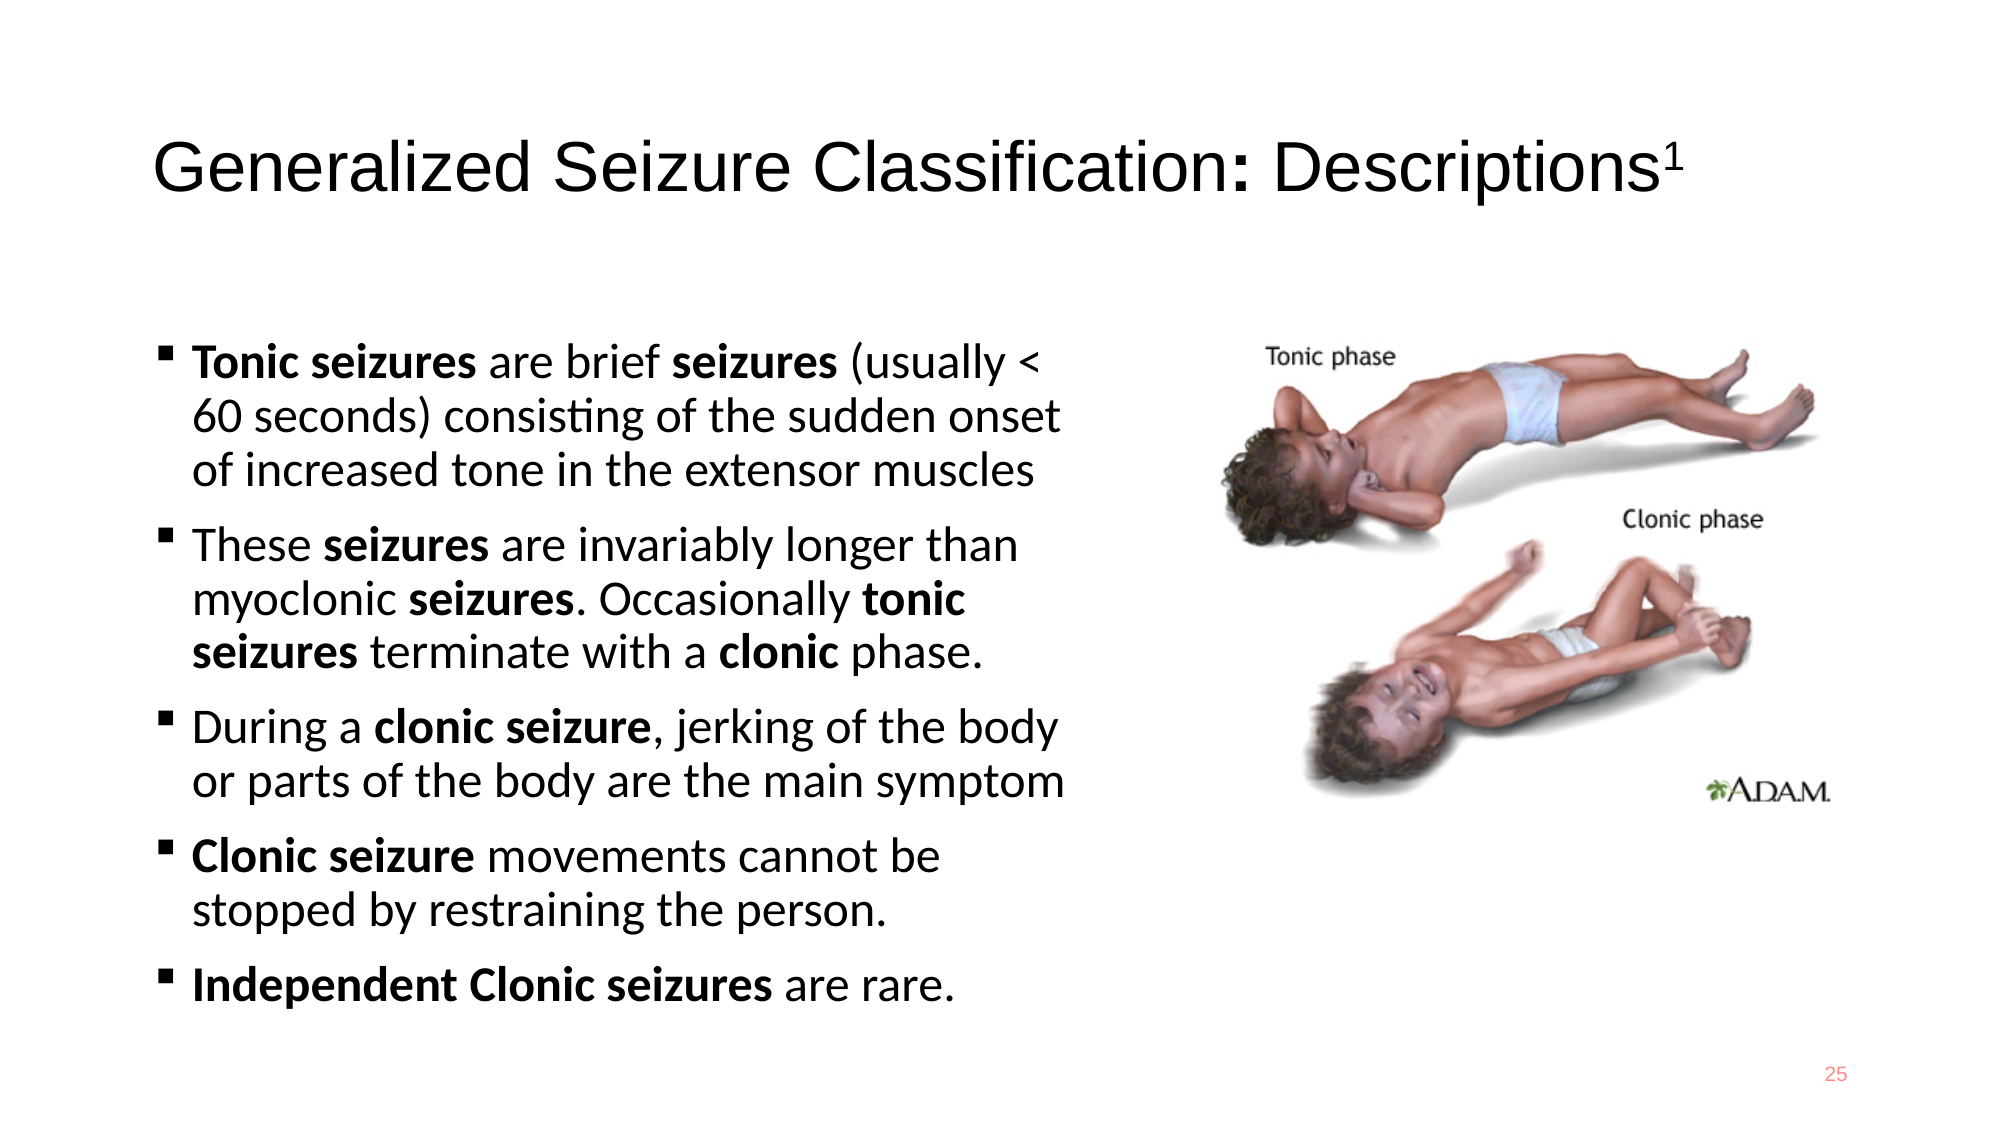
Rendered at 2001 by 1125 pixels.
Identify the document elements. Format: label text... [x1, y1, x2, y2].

picture [1208, 304, 1834, 805]
slide_number 25 [1412, 1042, 1863, 1103]
list Tonic seizures are brief seizures (usually < 60 seconds) consisting of the sudden onset of increased tone in the extensor muscles These seizures are invariably longer than myoclonic seizures. Occasionally tonic seizures terminate with a clonic phase. During a clonic seizure, jerking of the body or parts of the body are the main symptom Clonic seizure movements cannot be stopped by restraining the person. Independent Clonic seizures are rare. [131, 246, 1114, 990]
title Generalized Seizure Classification: Descriptions1 [137, 59, 1863, 278]
